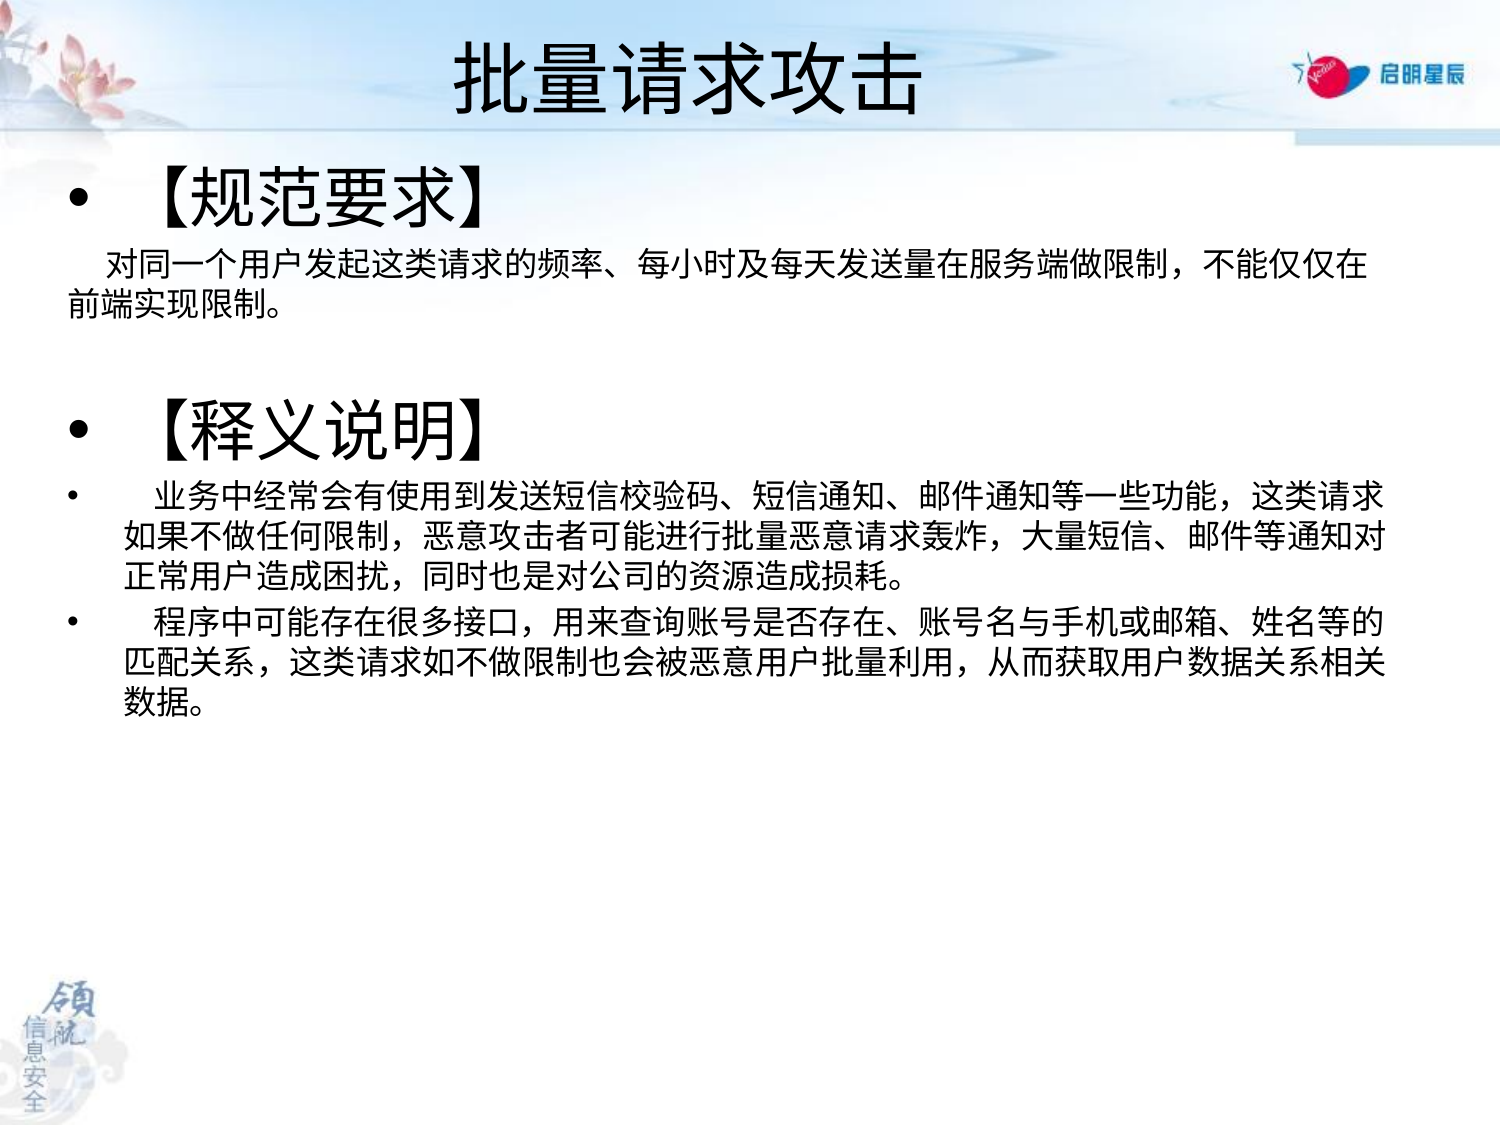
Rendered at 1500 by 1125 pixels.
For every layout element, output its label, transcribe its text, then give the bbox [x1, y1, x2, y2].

list 【规范要求】 对同一个用户发起这类请求的频率、每小时及每天发送量在服务端做限制，不能仅仅在前端实现限制。 【释义说明】 业务中经常会有使用到发送短信校验码、短信通知、邮件通知等一些功能，这类请求如果不做任何限制，恶意攻击者可能进行批量恶意请求轰炸，大量短信、邮件等通知对正常用户造成困扰，同时也是对公司的资源造成损耗。 程序中可能存在很多接口，用来查询账号是否存在、账号名与手机或邮箱、姓名等的匹配关系，这类请求如不做限制也会被恶意用户批量利用，从而获取用户数据关系相关数据。 [53, 149, 1404, 892]
picture [0, 0, 1500, 1125]
title 批量请求攻击 [194, 30, 1185, 124]
